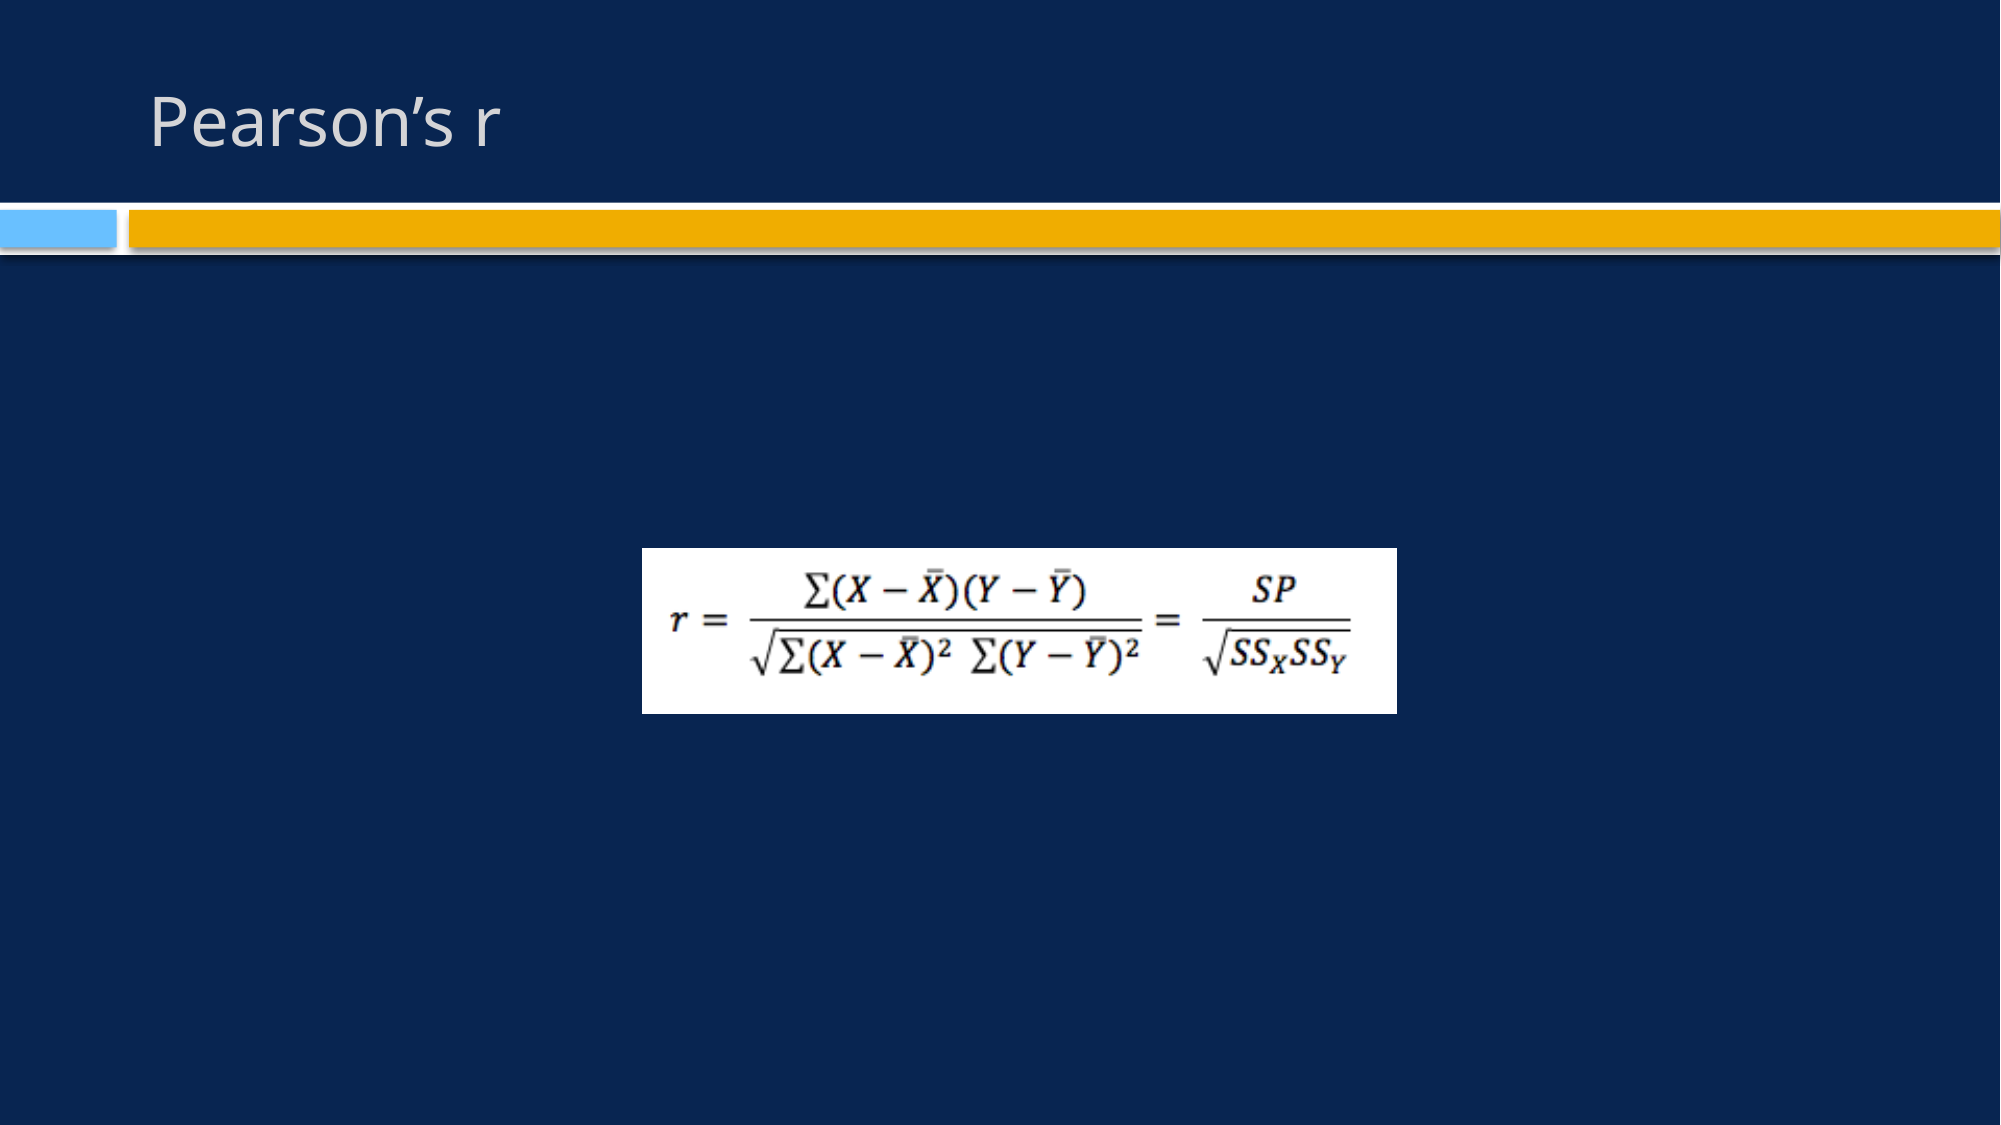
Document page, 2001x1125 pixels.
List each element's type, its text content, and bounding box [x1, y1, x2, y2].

title Pearson’s r [133, 37, 1918, 201]
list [641, 548, 1397, 714]
